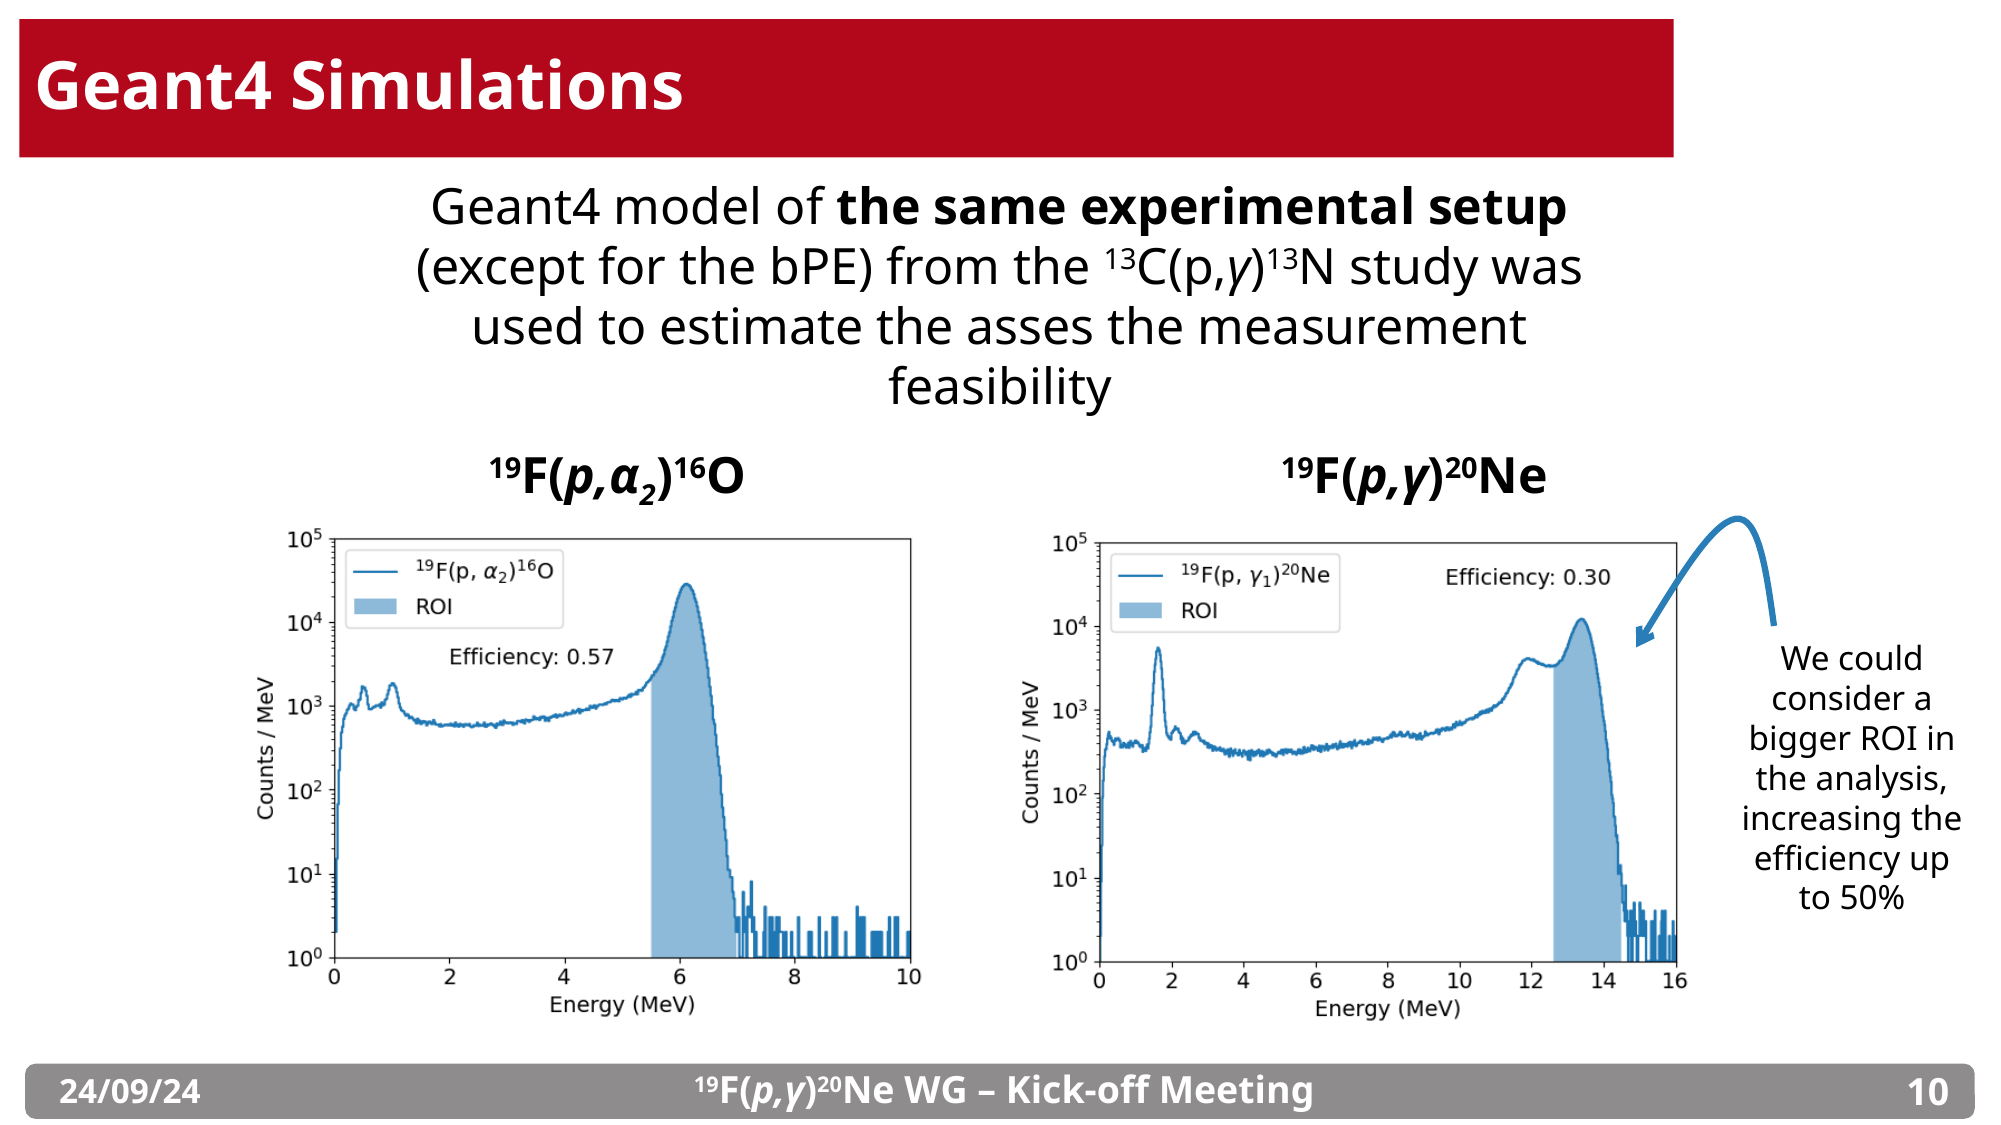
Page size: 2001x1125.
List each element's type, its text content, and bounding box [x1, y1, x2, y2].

title Geant4 Simulations [19, 19, 1674, 158]
text_box 10 [1514, 1065, 1965, 1119]
text_box 19F(p,γ)20Ne WG – Kick-off Meeting [503, 1066, 1506, 1117]
text_box We could consider a bigger ROI in the analysis, increasing the efficiency up to 50% [1721, 629, 1983, 924]
text_box Geant4 model of the same experimental setup (except for the bPE) from the 13C(p,γ)13N study was used to estimate the asses the measurement feasibility [366, 167, 1634, 423]
text_box 19F(p,γ)20Ne [1265, 435, 1564, 508]
picture [999, 508, 1714, 1045]
picture [233, 504, 948, 1041]
text_box 24/09/24 [44, 1067, 495, 1120]
text_box [1714, 517, 1776, 636]
text_box 19F(p,α2)16O [463, 435, 784, 504]
